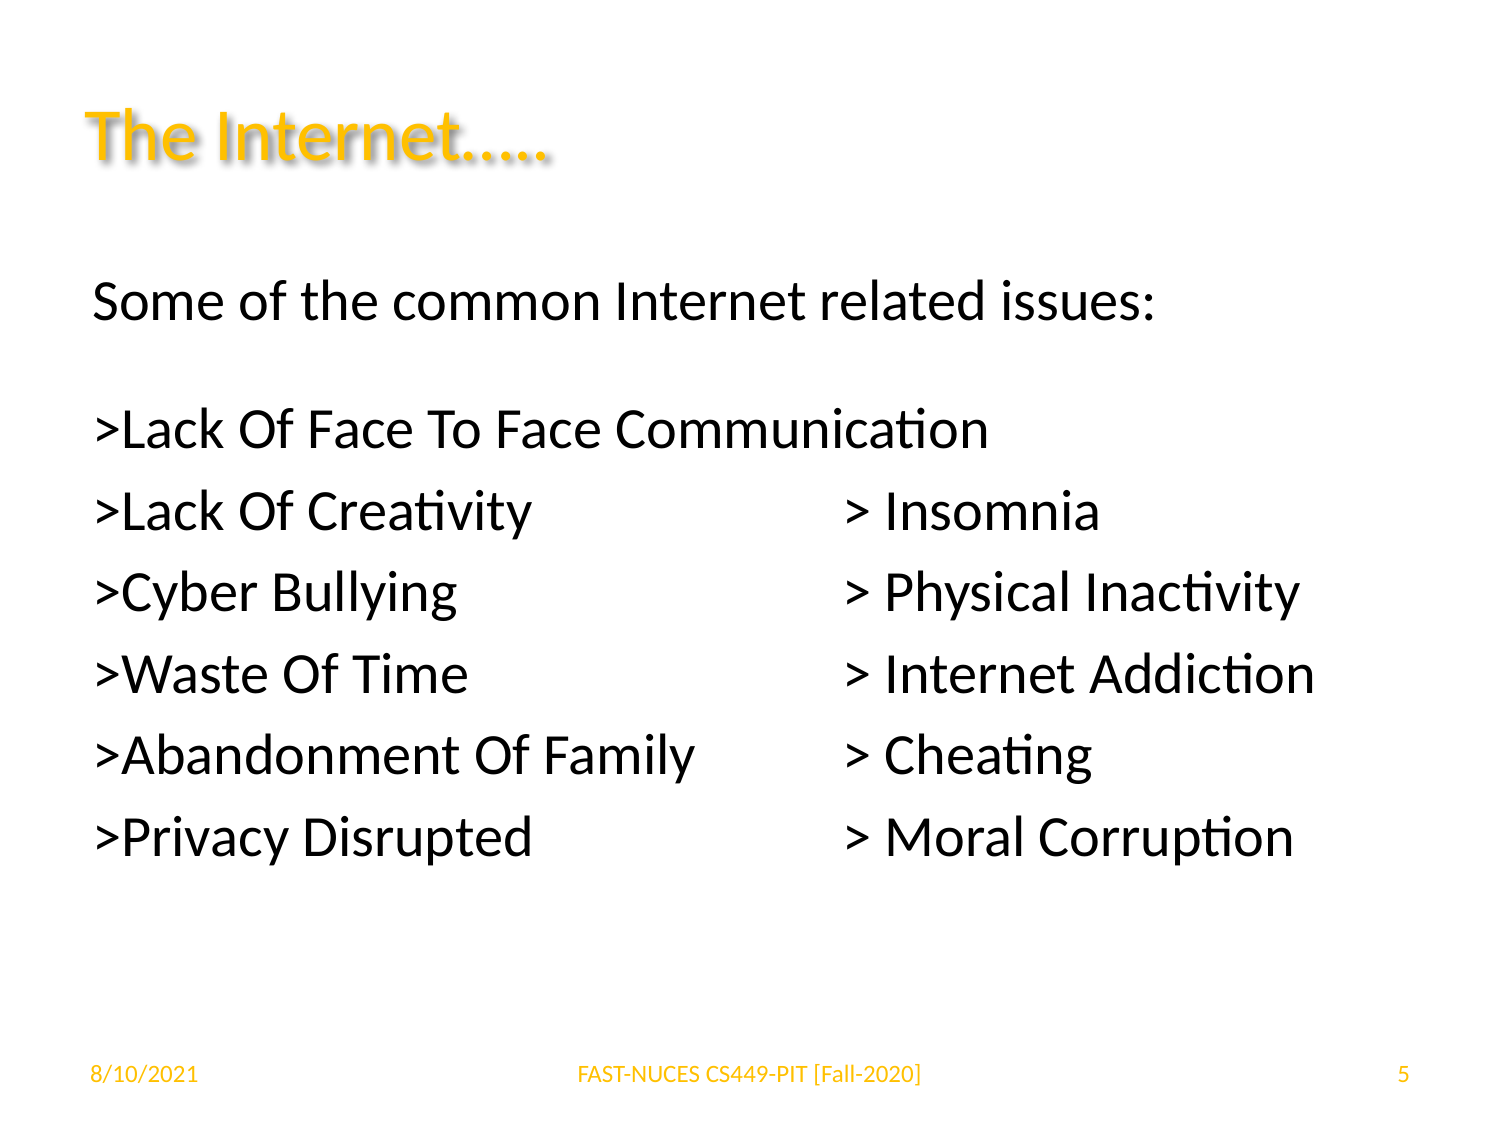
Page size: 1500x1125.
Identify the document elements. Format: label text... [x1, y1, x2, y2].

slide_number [75, 1042, 425, 1103]
footer FAST-NUCES CS449-PIT [Fall-2020] [425, 1042, 1074, 1103]
list Some of the common Internet related issues: >Lack Of Face To Face Communication >Lack Of Creativity > Insomnia >Cyber Bullying > Physical Inactivity >Waste Of Time > Internet Addiction >Abandonment Of Family > Cheating >Privacy Disrupted > Moral Corruption [77, 254, 1429, 1043]
slide_number ‹#› [1074, 1042, 1425, 1103]
title The Internet….. [69, 80, 1420, 181]
